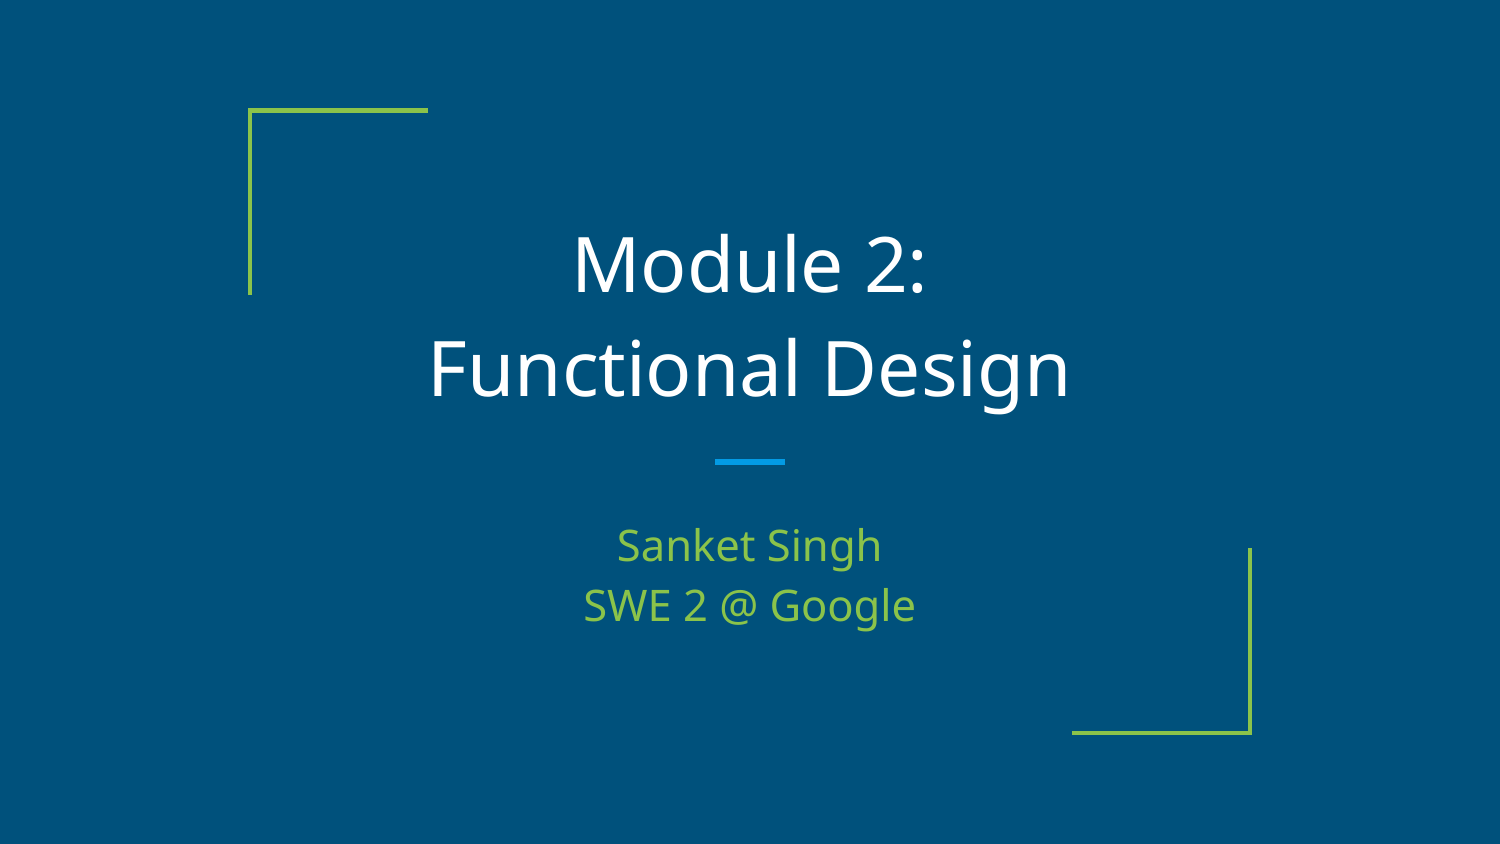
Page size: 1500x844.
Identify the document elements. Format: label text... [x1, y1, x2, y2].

subtitle Sanket Singh SWE 2 @ Google [275, 500, 1225, 650]
title Module 2: Functional Design [275, 195, 1225, 435]
